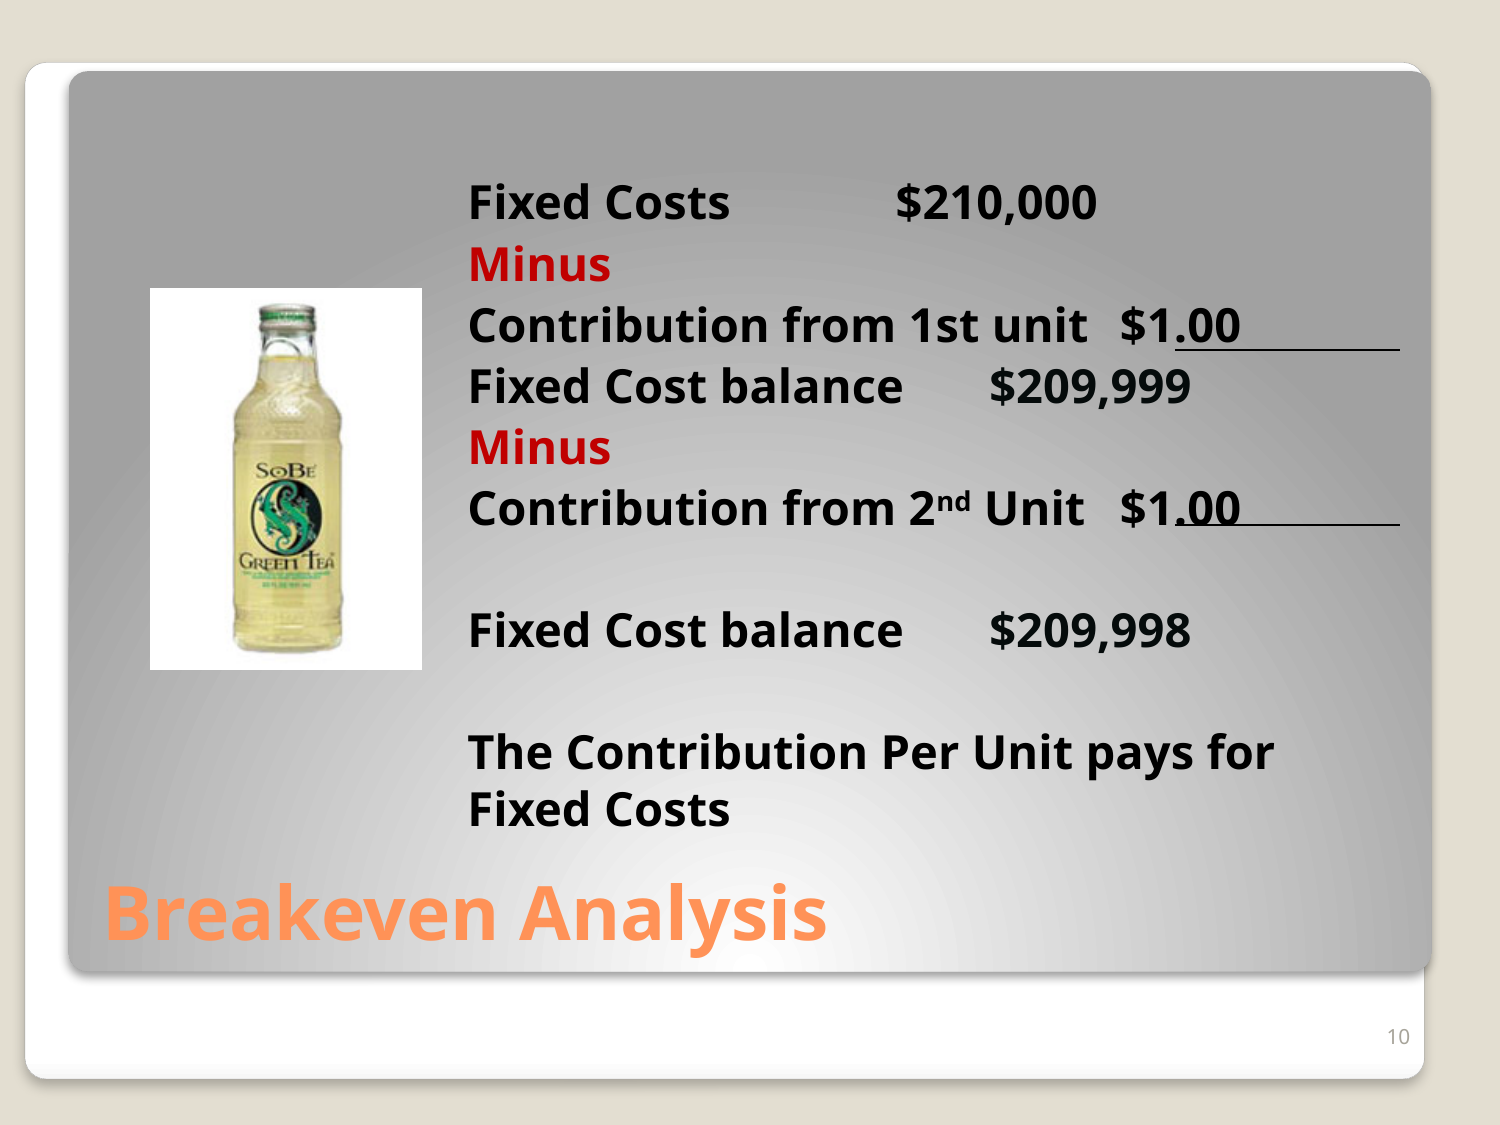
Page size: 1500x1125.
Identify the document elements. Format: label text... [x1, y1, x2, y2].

text_box Breakeven Analysis [87, 837, 1430, 963]
picture [149, 288, 423, 671]
slide_number 10 [1350, 999, 1425, 1060]
list Fixed Costs $210,000 Minus Contribution from 1st unit $1.00 Fixed Cost balance $209,999 Minus Contribution from 2nd Unit $1.00 Fixed Cost balance $209,998 The Contribution Per Unit pays for Fixed Costs [437, 157, 1425, 837]
